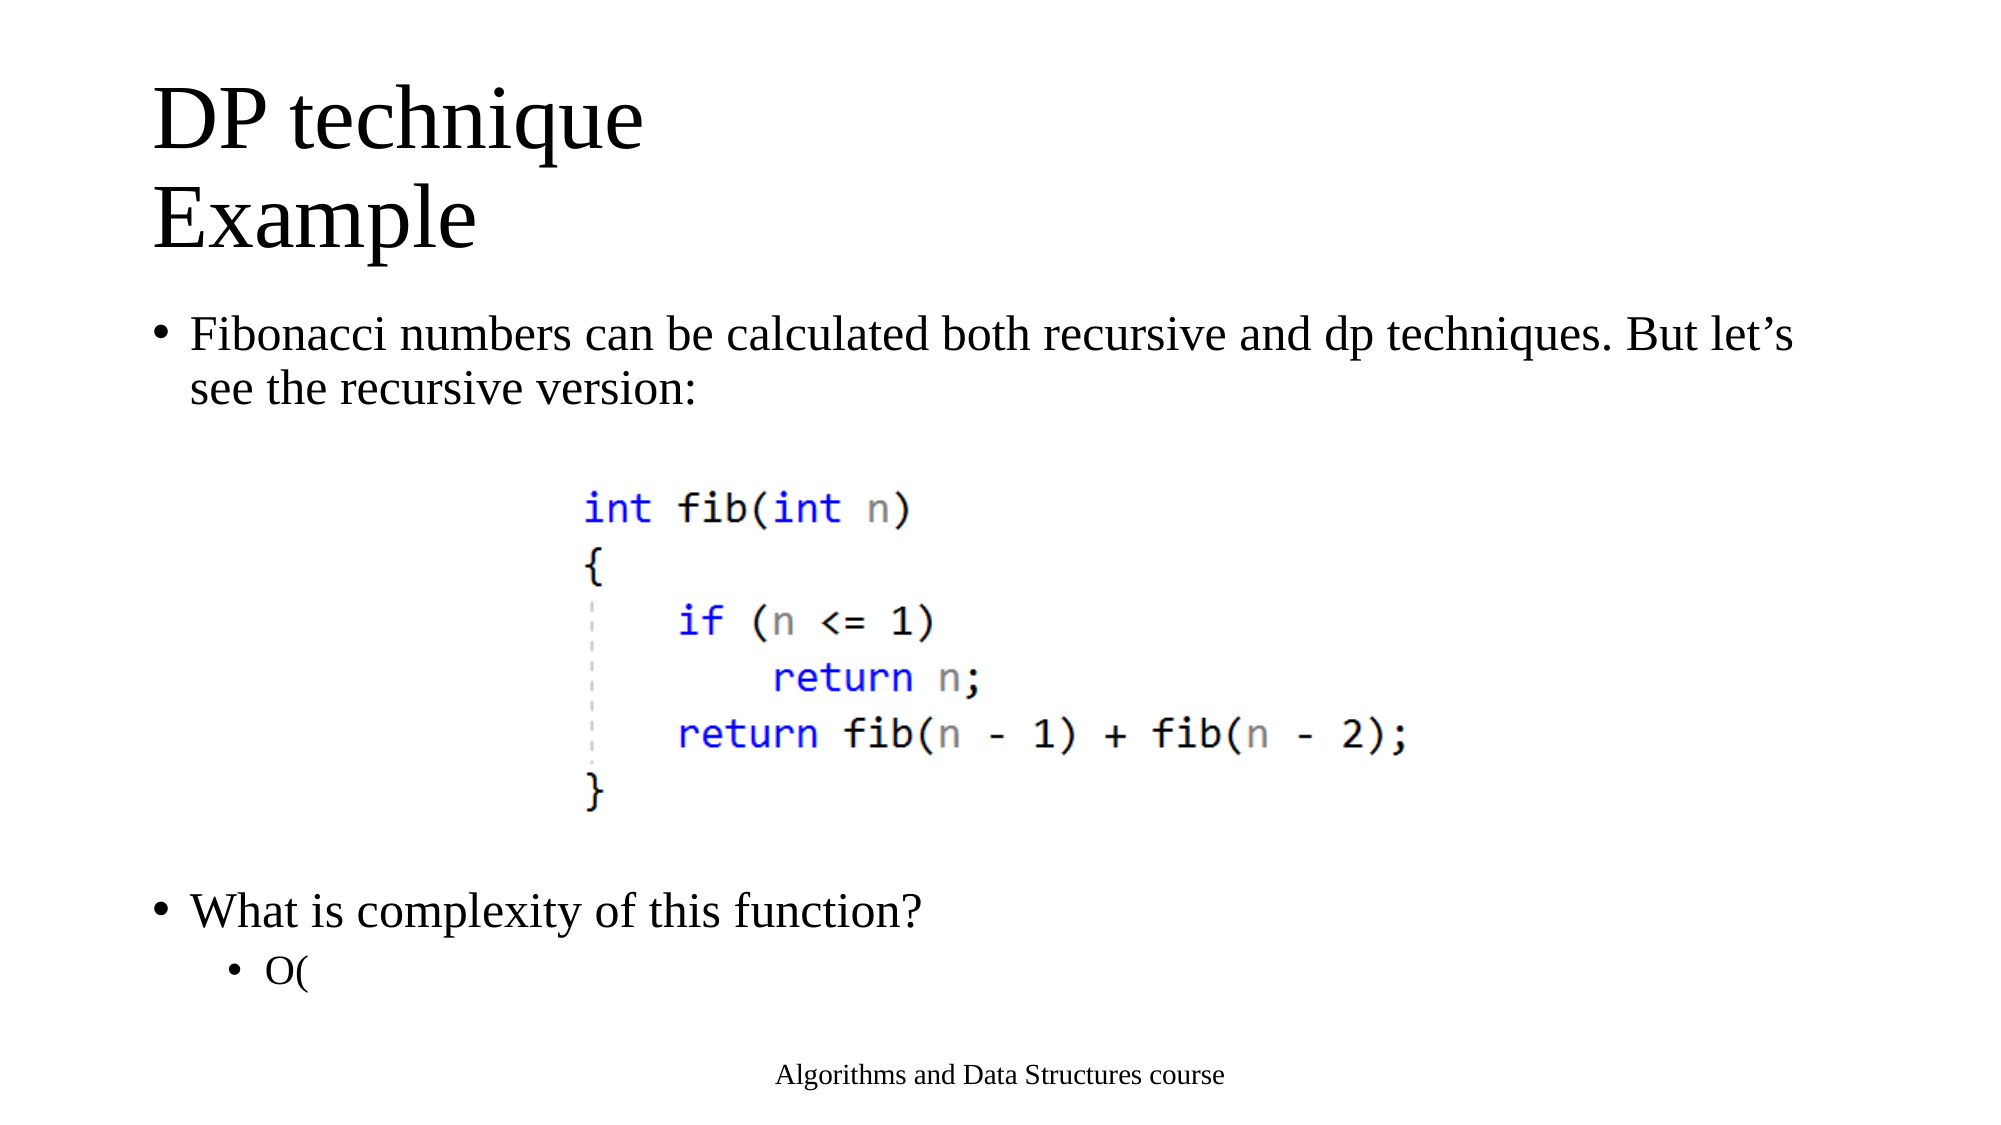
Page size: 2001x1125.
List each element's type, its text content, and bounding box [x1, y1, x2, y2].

title DP technique Example [137, 59, 1863, 278]
footer Algorithms and Data Structures course [662, 1042, 1338, 1103]
picture [547, 463, 1453, 840]
